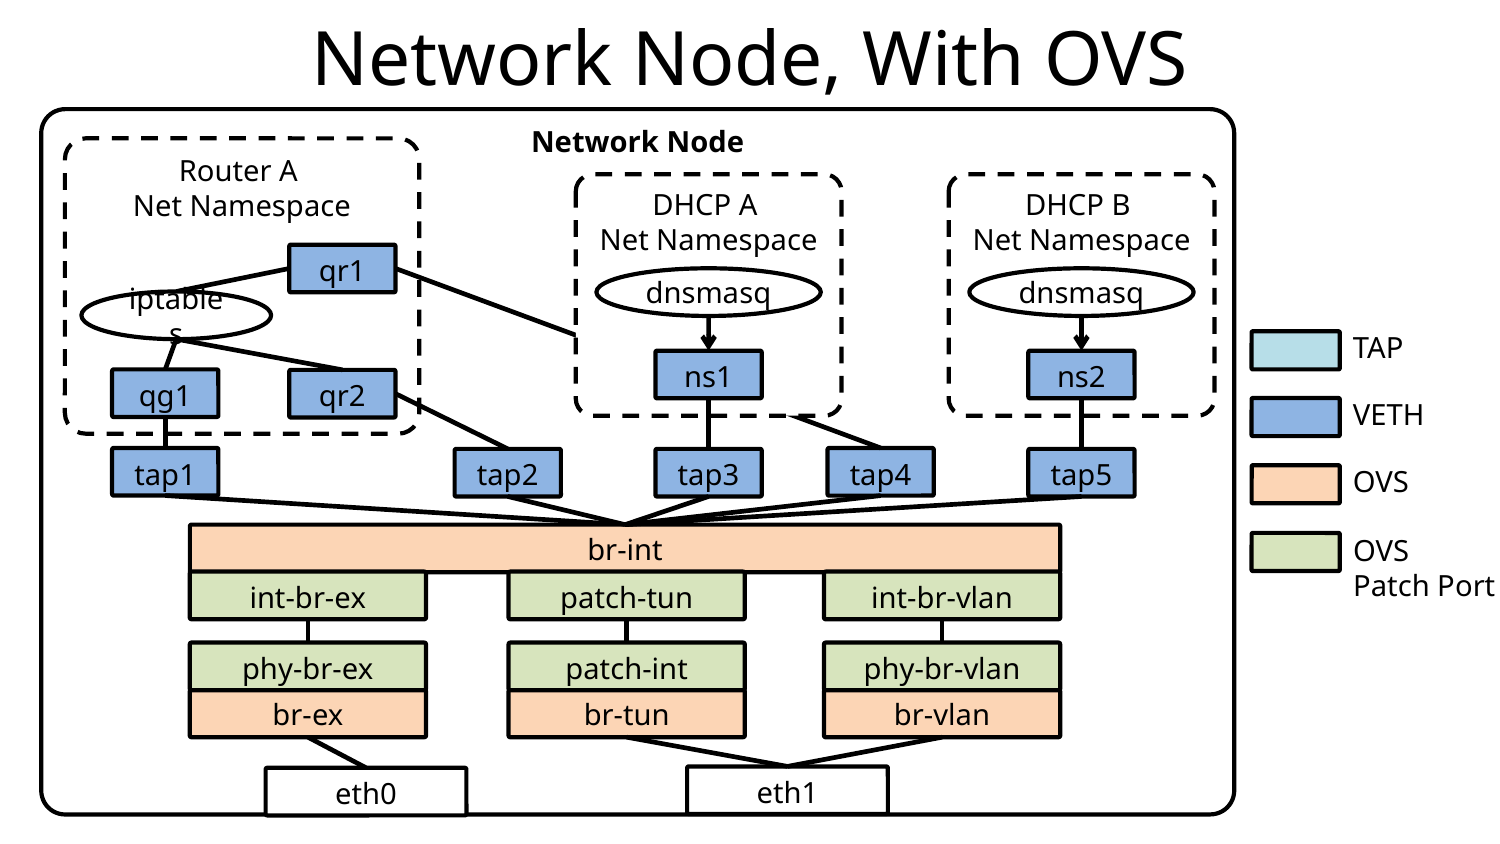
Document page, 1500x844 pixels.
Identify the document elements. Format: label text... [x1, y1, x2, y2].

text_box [787, 737, 943, 767]
text_box iptables [79, 289, 274, 341]
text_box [176, 338, 343, 371]
text_box qg1 [109, 367, 221, 420]
text_box tap1 [109, 445, 221, 498]
text_box br-vlan [821, 690, 1063, 740]
text_box br-ex [187, 690, 429, 740]
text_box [164, 338, 174, 370]
text_box phy-br-ex [187, 640, 429, 693]
text_box [1249, 329, 1337, 372]
text_box tap5 [1026, 446, 1137, 499]
text_box tap3 [653, 457, 764, 493]
text_box [1249, 463, 1338, 506]
text_box Router A Net Namespace [62, 136, 422, 436]
text_box dnsmasq [967, 266, 1196, 319]
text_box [624, 496, 1082, 525]
text_box int-br-ex [187, 569, 429, 622]
text_box br-tun [506, 691, 747, 740]
text_box [1249, 395, 1338, 439]
text_box Network Node [39, 107, 1237, 817]
text_box [1249, 530, 1336, 574]
text_box TAP [1335, 319, 1476, 372]
text_box patch-int [506, 640, 747, 693]
text_box patch-tun [506, 569, 747, 622]
text_box qr1 [287, 242, 398, 295]
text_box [626, 737, 785, 767]
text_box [164, 495, 506, 525]
text_box DHCP B Net Namespace [946, 172, 1217, 418]
text_box eth0 [263, 765, 469, 818]
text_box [507, 496, 620, 525]
text_box qr2 [287, 367, 390, 420]
text_box OVS Patch Port [1335, 522, 1500, 575]
title Network Node, With OVS [75, 0, 1425, 115]
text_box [176, 268, 290, 292]
text_box phy-br-vlan [821, 640, 1063, 693]
text_box tap4 [825, 445, 936, 494]
text_box eth1 [685, 775, 890, 817]
text_box br-int [187, 533, 1063, 575]
text_box tap2 [452, 457, 564, 493]
text_box int-br-vlan [821, 569, 1063, 622]
text_box OVS [1335, 453, 1476, 506]
text_box VETH [1335, 386, 1476, 439]
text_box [307, 736, 367, 768]
text_box DHCP A Net Namespace [573, 172, 844, 266]
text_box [395, 268, 881, 449]
text_box ns2 [1026, 348, 1137, 401]
